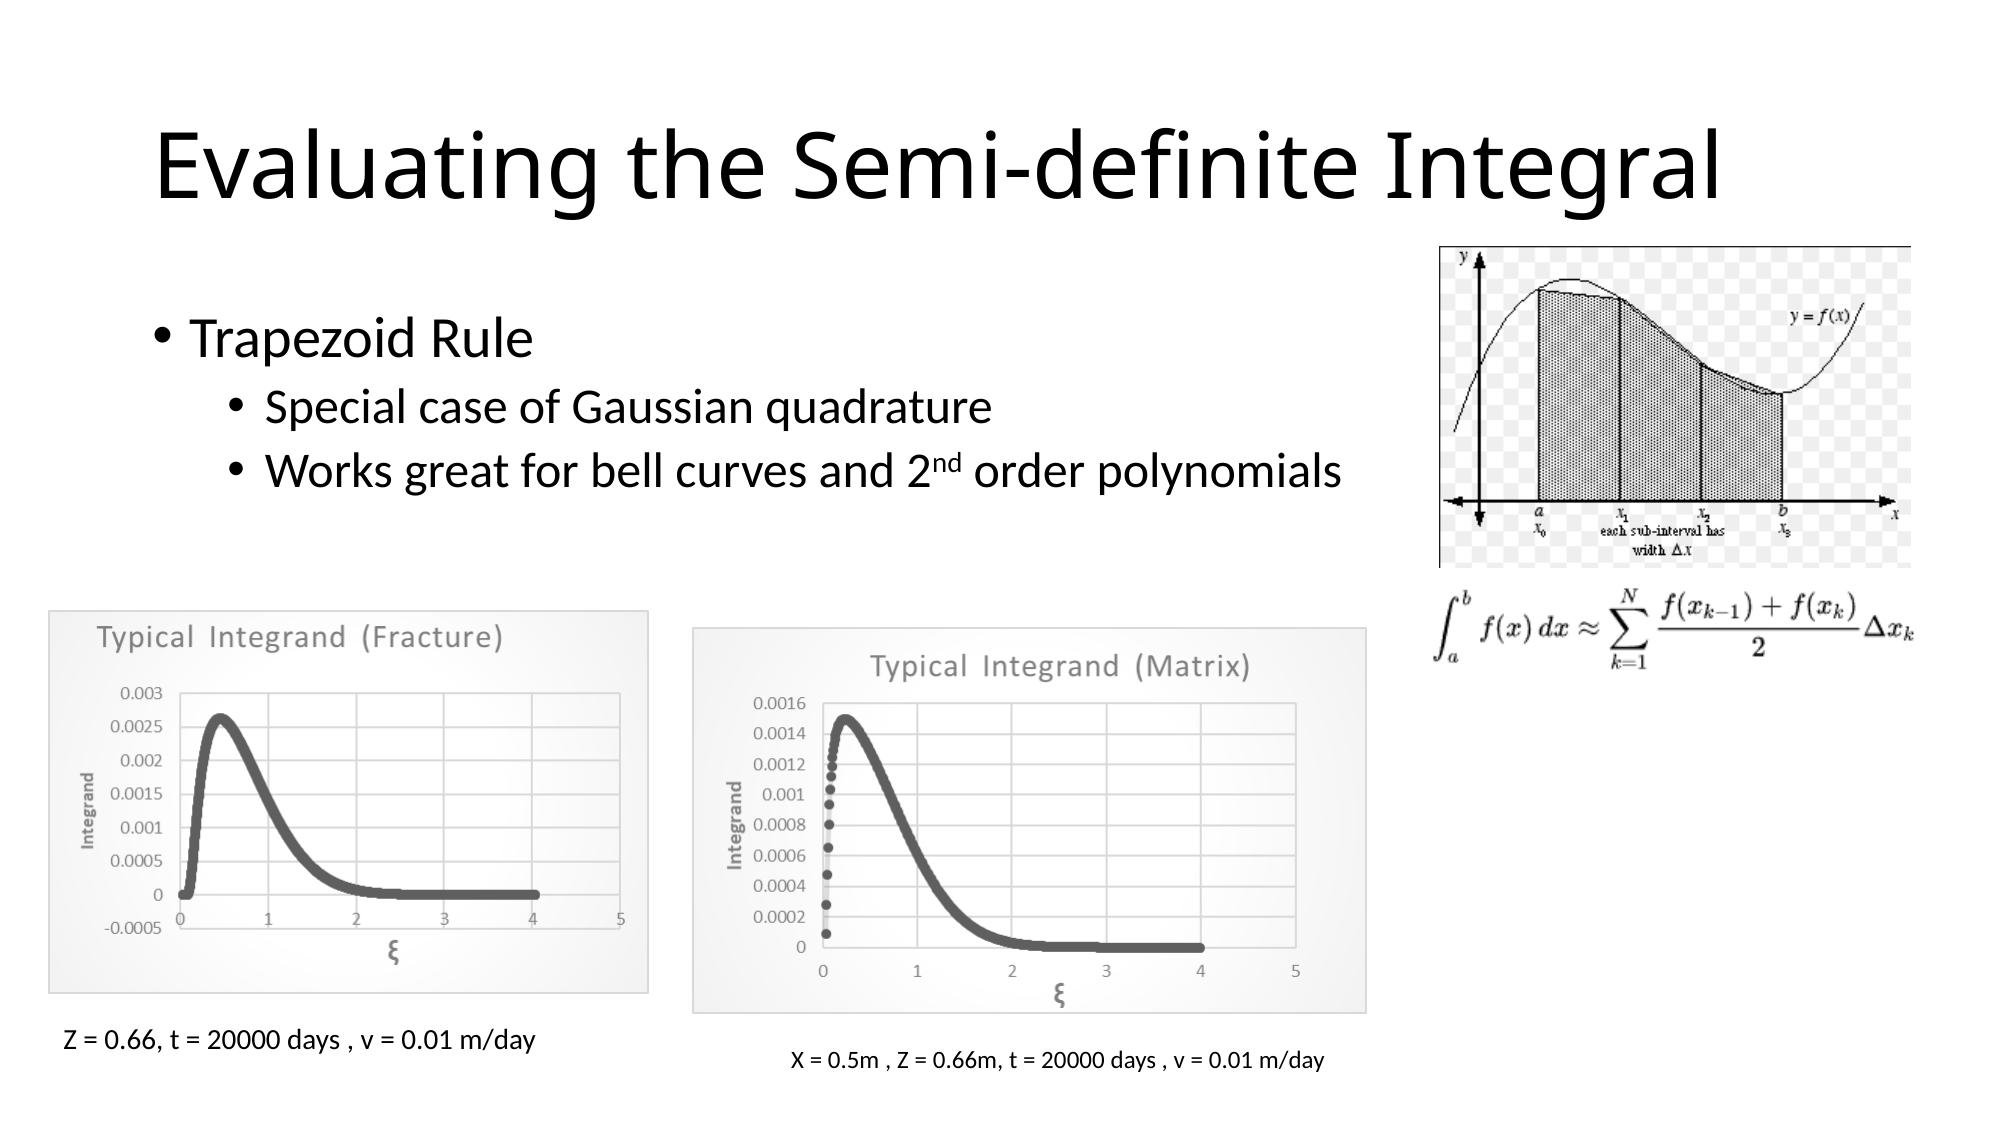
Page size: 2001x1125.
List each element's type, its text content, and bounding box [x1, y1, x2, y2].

text_box X = 0.5m , Z = 0.66m, t = 20000 days , v = 0.01 m/day [776, 1035, 1394, 1081]
picture [48, 610, 649, 994]
title Evaluating the Semi-definite Integral [137, 59, 1863, 278]
text_box Z = 0.66, t = 20000 days , v = 0.01 m/day [48, 1013, 604, 1063]
list Trapezoid Rule Special case of Gaussian quadrature Works great for bell curves and 2nd order polynomials [137, 299, 1863, 1014]
picture [1393, 246, 1934, 701]
picture [692, 627, 1367, 1014]
